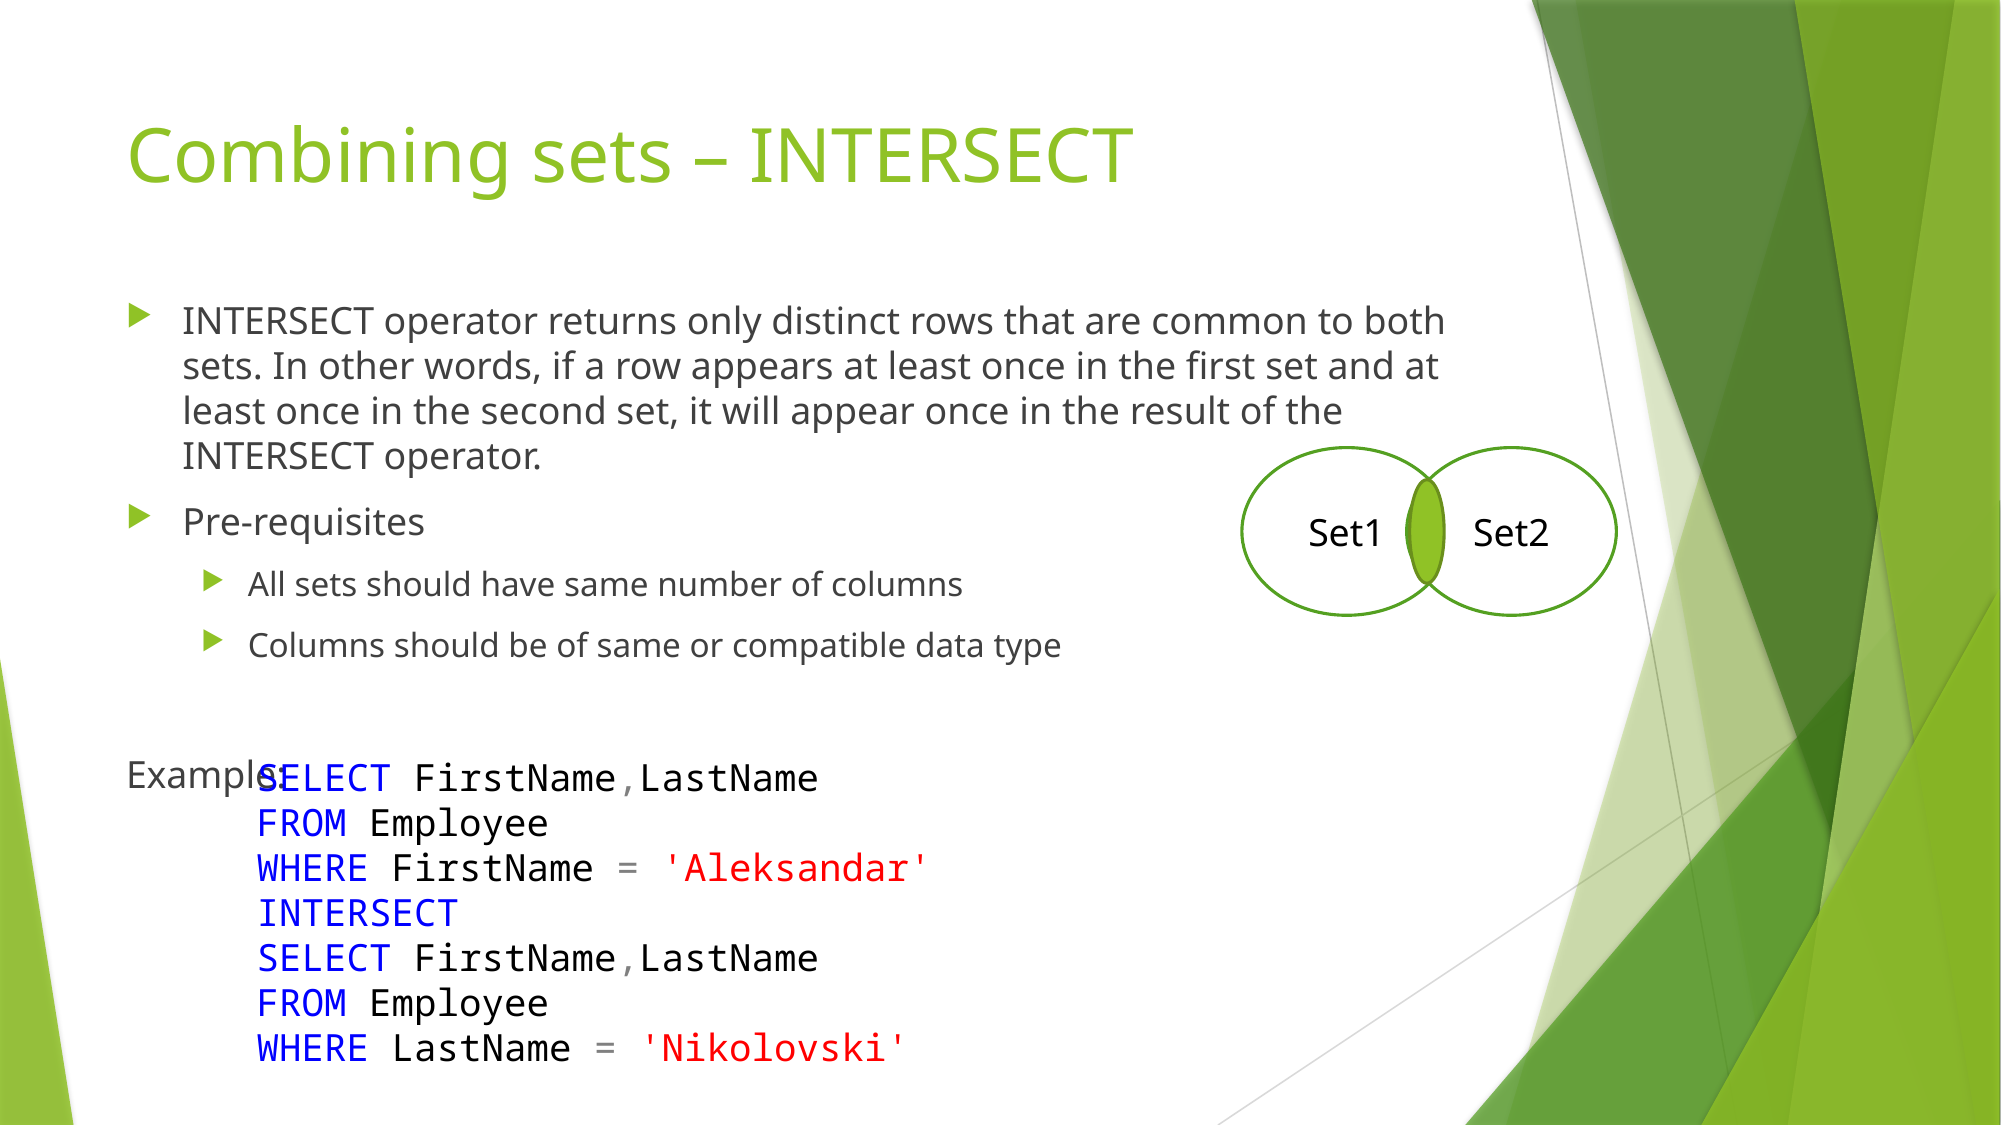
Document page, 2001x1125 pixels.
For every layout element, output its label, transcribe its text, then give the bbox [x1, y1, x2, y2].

list INTERSECT operator returns only distinct rows that are common to both sets. In other words, if a row appears at least once in the first set and at least once in the second set, it will appear once in the result of the INTERSECT operator. Pre-requisites All sets should have same number of columns Columns should be of same or compatible data type Example: [111, 289, 1522, 1051]
title Combining sets – INTERSECT [111, 99, 1522, 289]
text_box SELECT FirstName,LastName FROM Employee WHERE FirstName = 'Aleksandar' INTERSECT SELECT FirstName,LastName FROM Employee WHERE LastName = 'Nikolovski' [241, 746, 1242, 1076]
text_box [1241, 447, 1617, 616]
